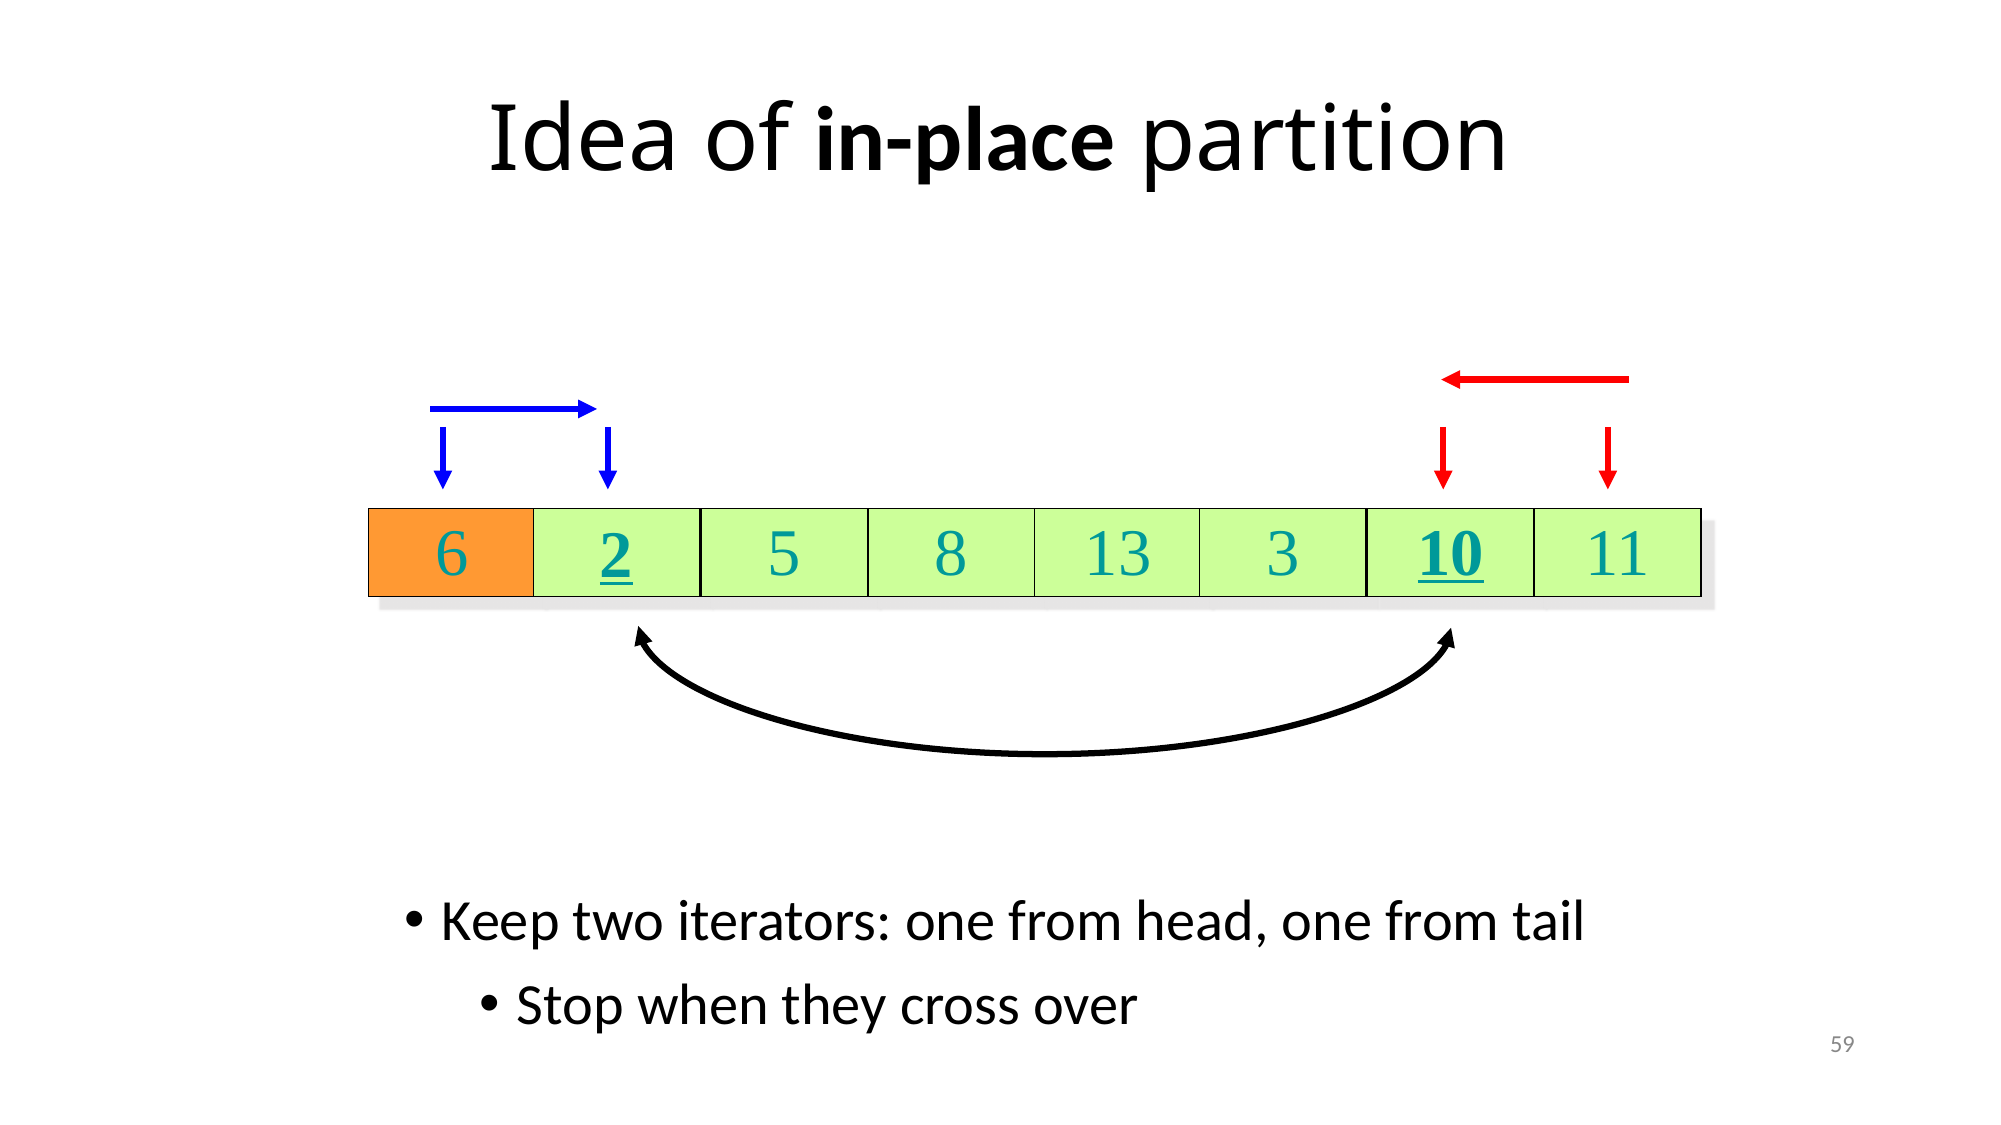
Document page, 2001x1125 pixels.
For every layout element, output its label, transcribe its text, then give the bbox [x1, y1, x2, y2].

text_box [1367, 507, 1534, 597]
text_box [601, 426, 615, 490]
text_box [1441, 373, 1629, 386]
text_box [701, 507, 867, 597]
text_box [1437, 426, 1450, 490]
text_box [533, 508, 701, 599]
title Idea of in-place partition [136, 59, 1863, 222]
text_box [634, 625, 1455, 755]
text_box [1601, 426, 1615, 490]
text_box Keep two iterators: one from head, one from tail Stop when they cross over [396, 883, 2000, 1100]
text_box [1199, 507, 1367, 597]
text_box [867, 507, 1034, 597]
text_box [368, 507, 536, 597]
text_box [1034, 507, 1199, 597]
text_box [1534, 507, 1702, 597]
text_box [436, 426, 450, 490]
text_box [430, 402, 597, 416]
